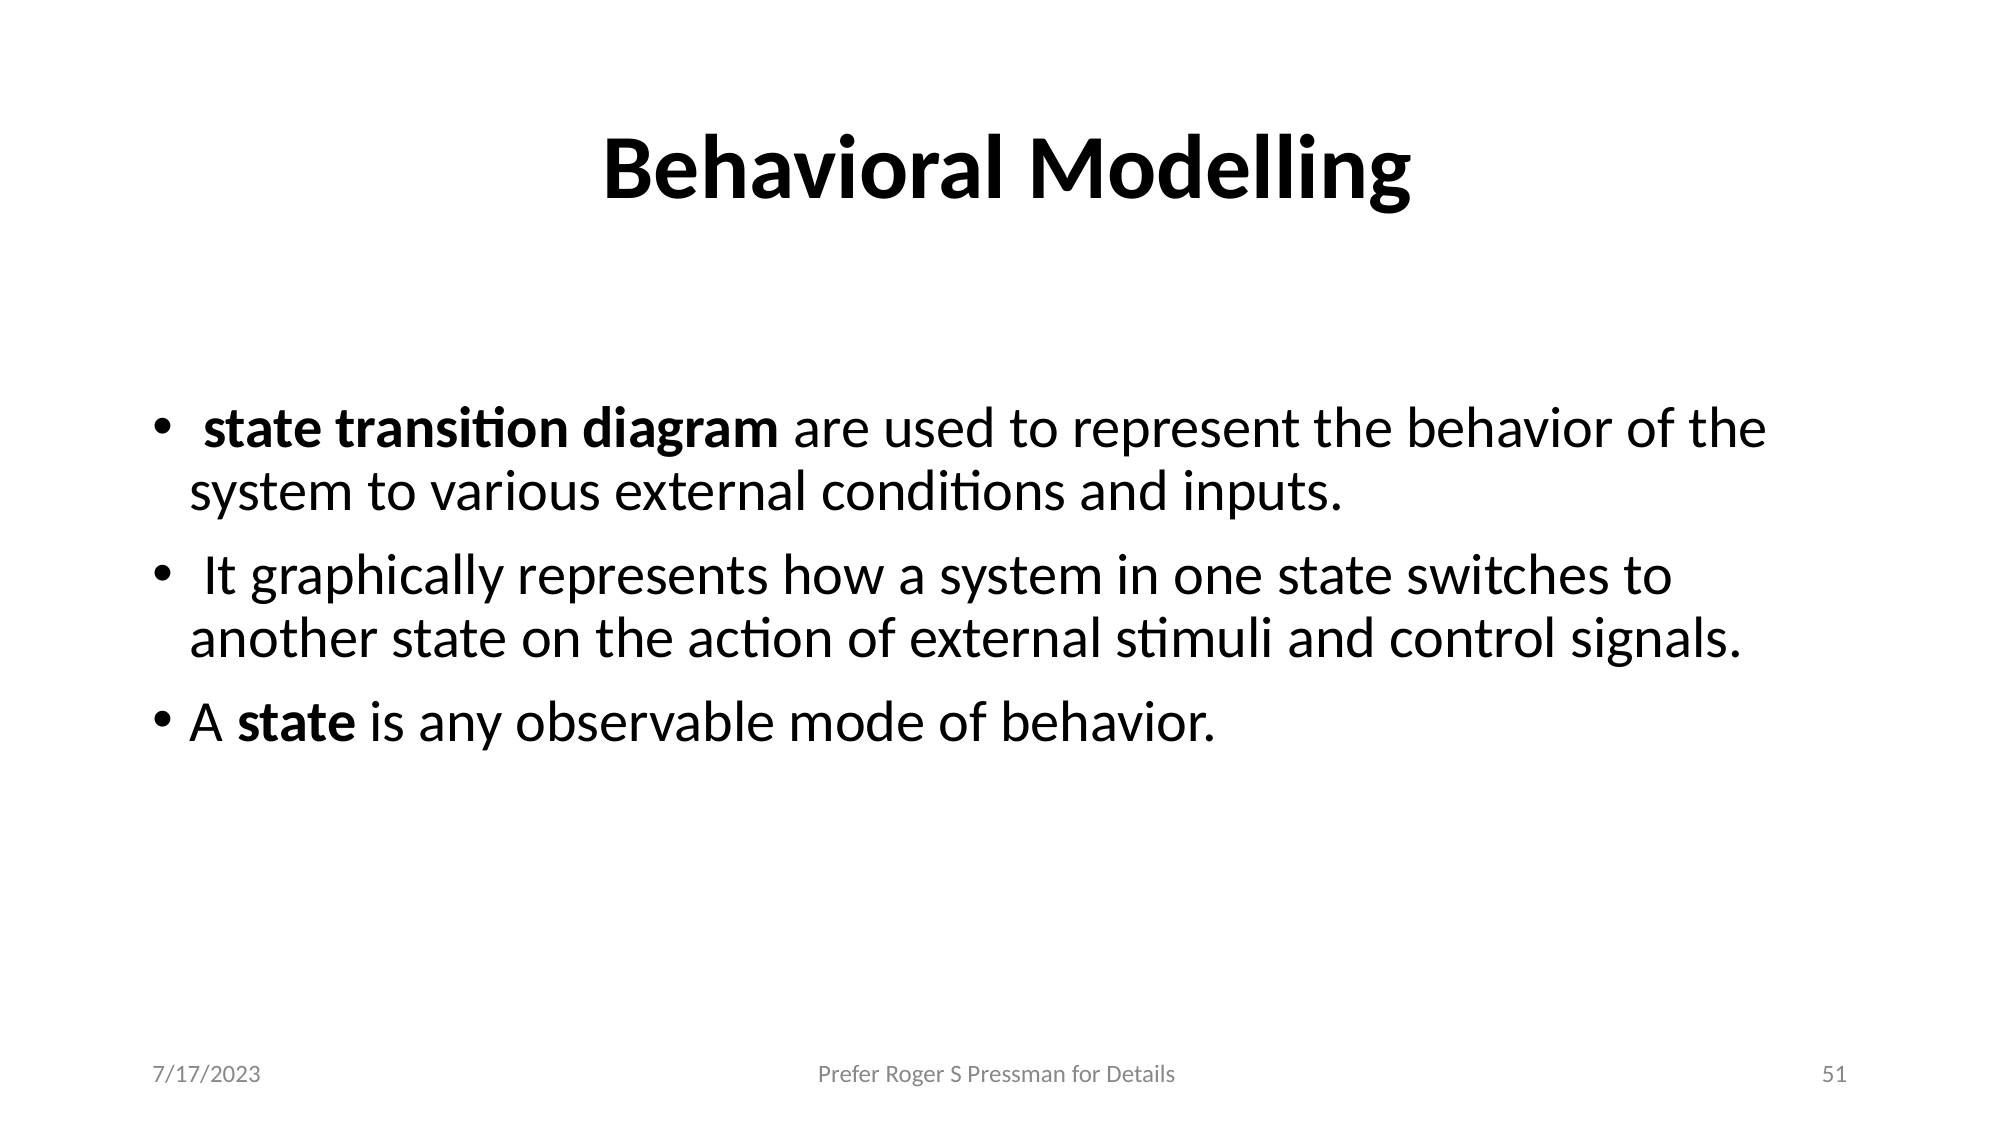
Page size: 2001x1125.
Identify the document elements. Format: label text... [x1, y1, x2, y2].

footer Prefer Roger S Pressman for Details [662, 1042, 1338, 1103]
slide_number ‹#› [1412, 1042, 1863, 1103]
title Behavioral Modelling [137, 59, 1863, 278]
list state transition diagram are used to represent the behavior of the system to various external conditions and inputs. It graphically represents how a system in one state switches to another state on the action of external stimuli and control signals. A state is any observable mode of behavior. [137, 299, 1863, 1014]
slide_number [137, 1042, 588, 1103]
